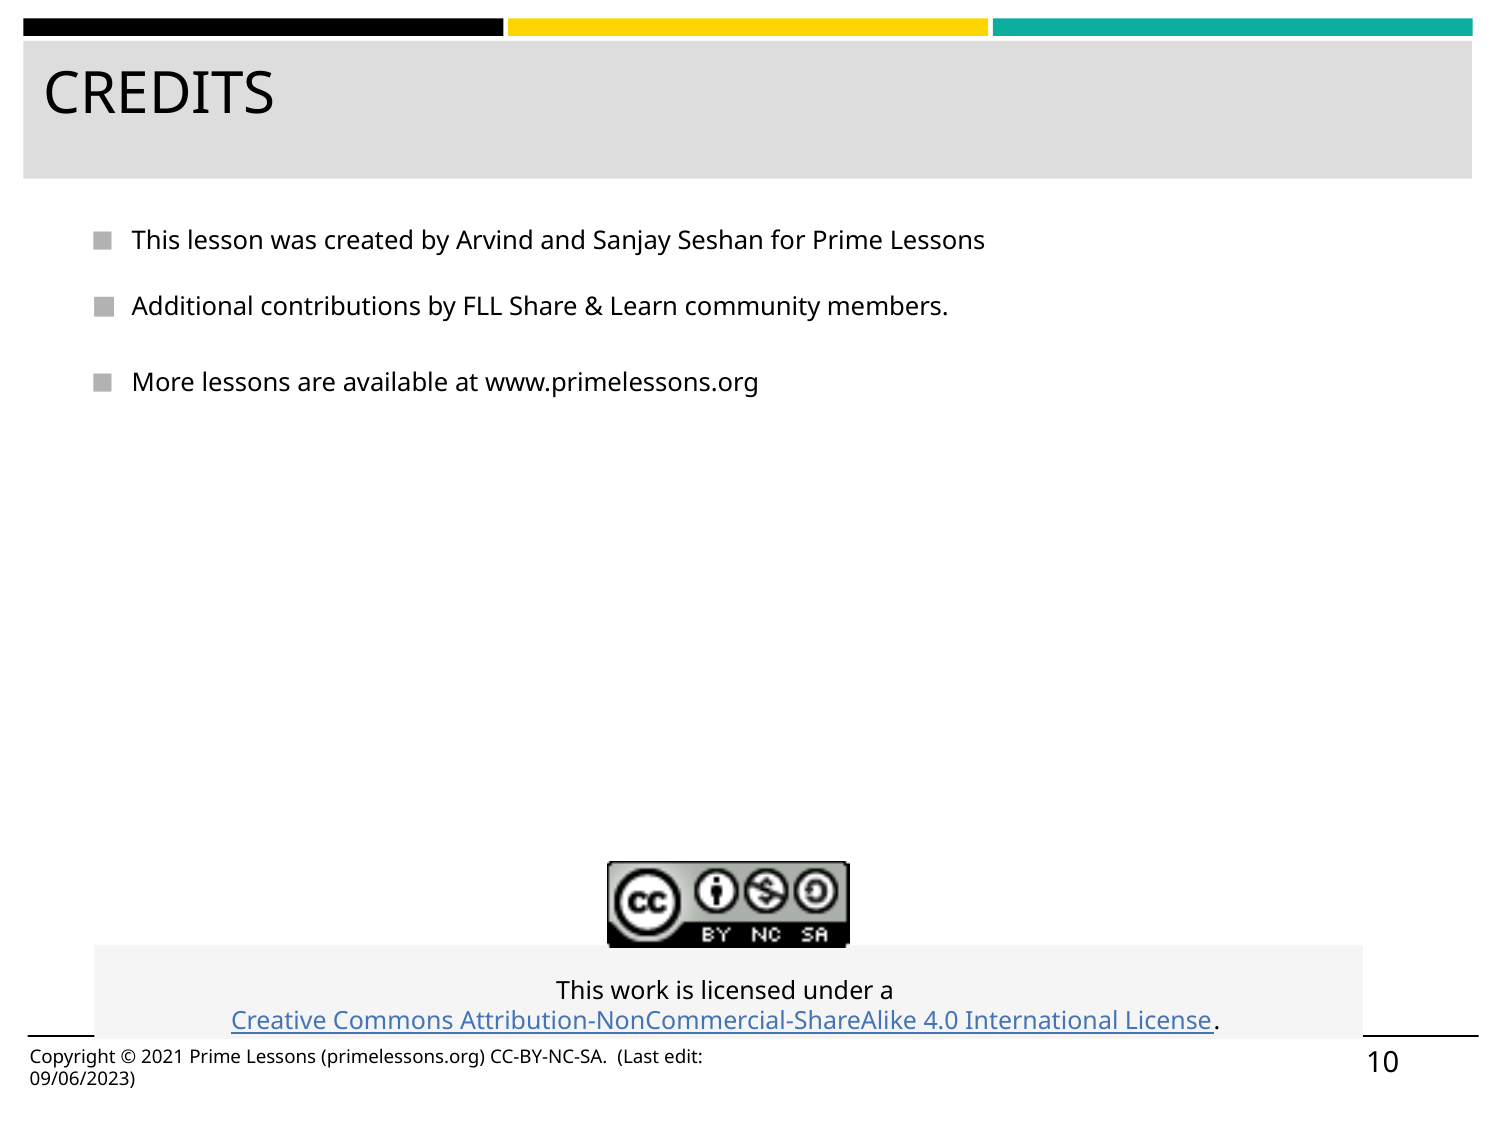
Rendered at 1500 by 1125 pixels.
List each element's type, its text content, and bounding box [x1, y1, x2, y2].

text_box This work is licensed under a Creative Commons Attribution-NonCommercial-ShareAlike 4.0 International License. [94, 945, 1363, 1039]
picture [607, 861, 851, 948]
title CREDITS [28, 48, 1464, 172]
footer Copyright © 2021 Prime Lessons (primelessons.org) CC-BY-NC-SA. (Last edit: 09/06/2023) [14, 1036, 814, 1097]
slide_number ‹#› [1351, 1036, 1478, 1097]
list This lesson was created by Arvind and Sanjay Seshan for Prime Lessons Additional contributions by FLL Share & Learn community members. More lessons are available at www.primelessons.org [75, 216, 1428, 405]
